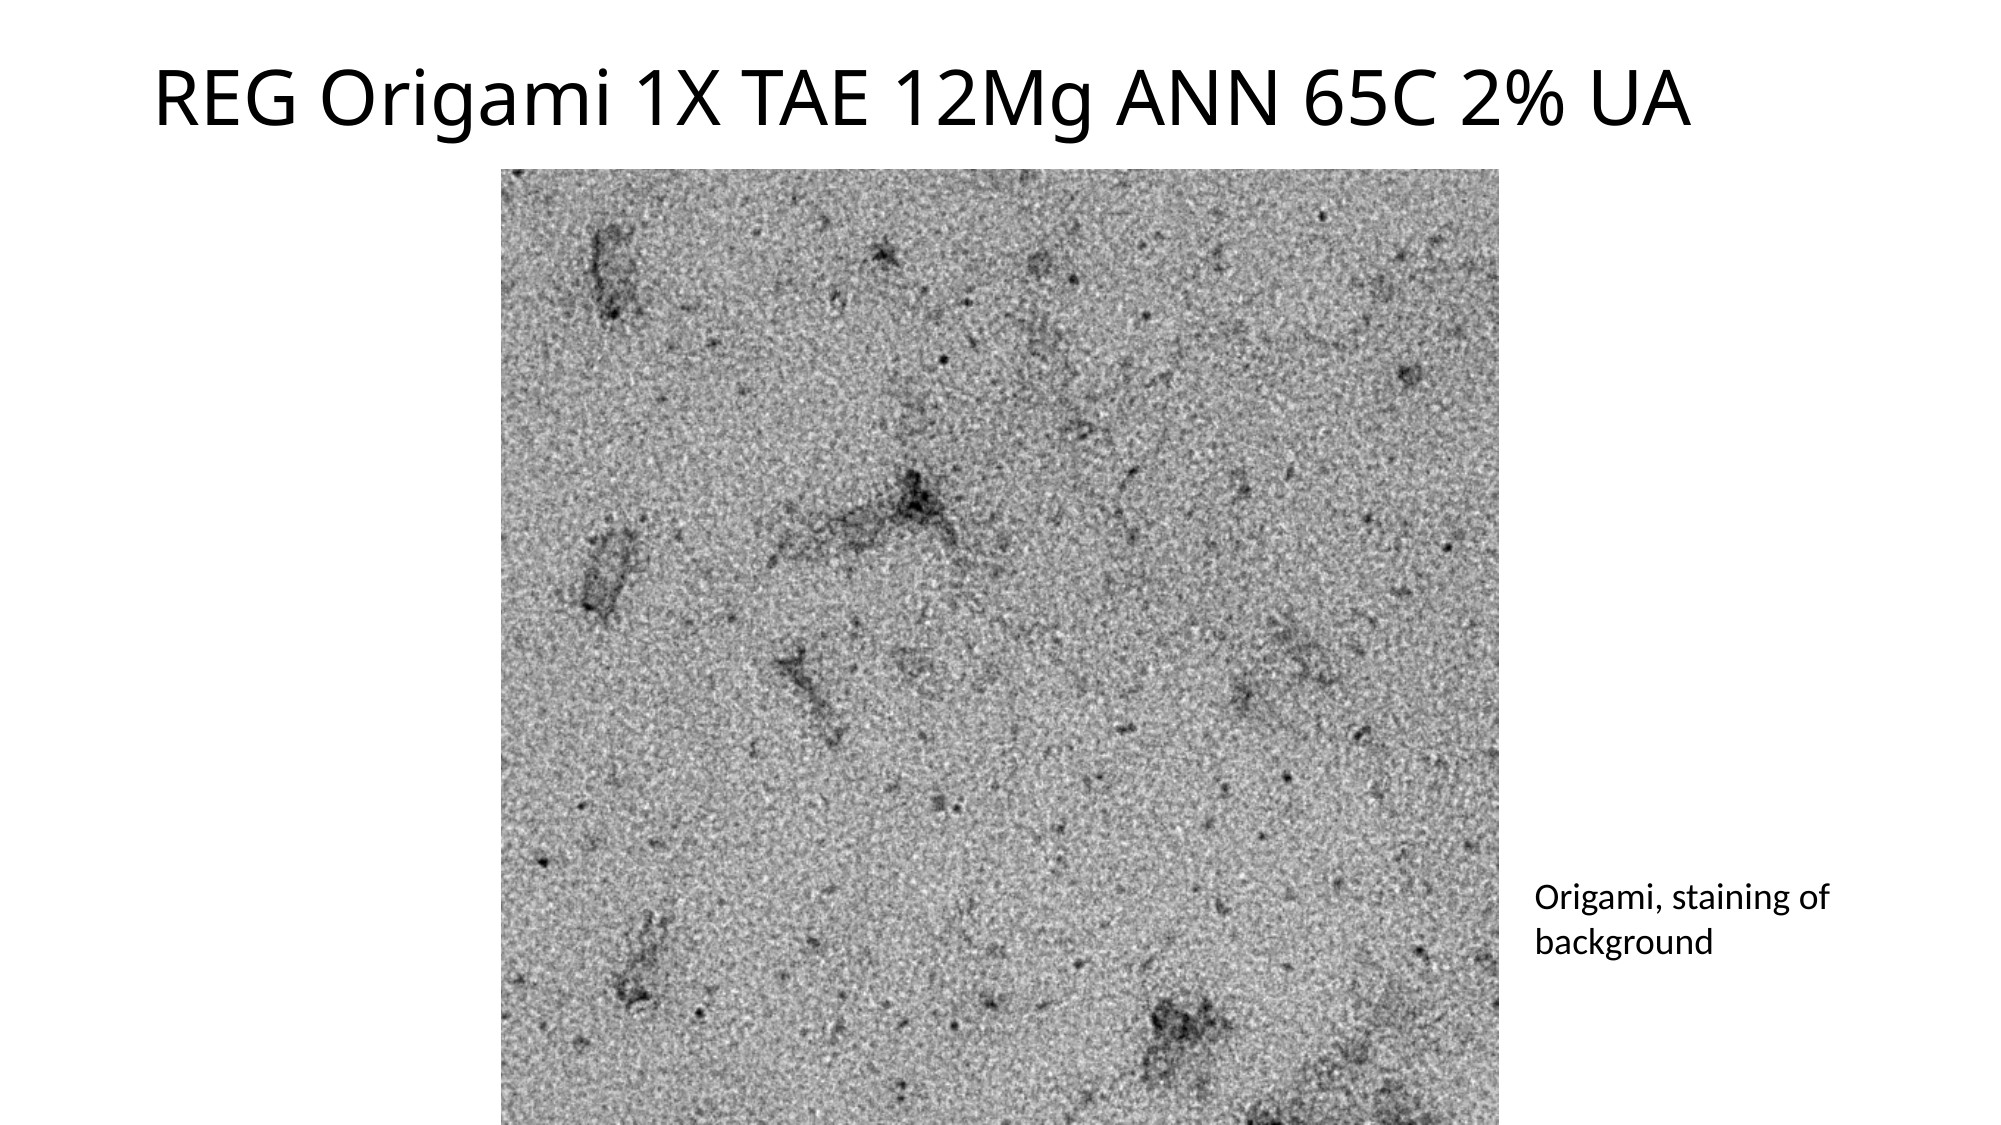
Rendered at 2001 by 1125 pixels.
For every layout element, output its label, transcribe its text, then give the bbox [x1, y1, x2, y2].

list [501, 169, 1499, 1125]
text_box Origami, staining of background [1519, 865, 2000, 970]
text_box REG Origami 1X TAE 12Mg ANN 65C 2% UA [137, 22, 1863, 178]
